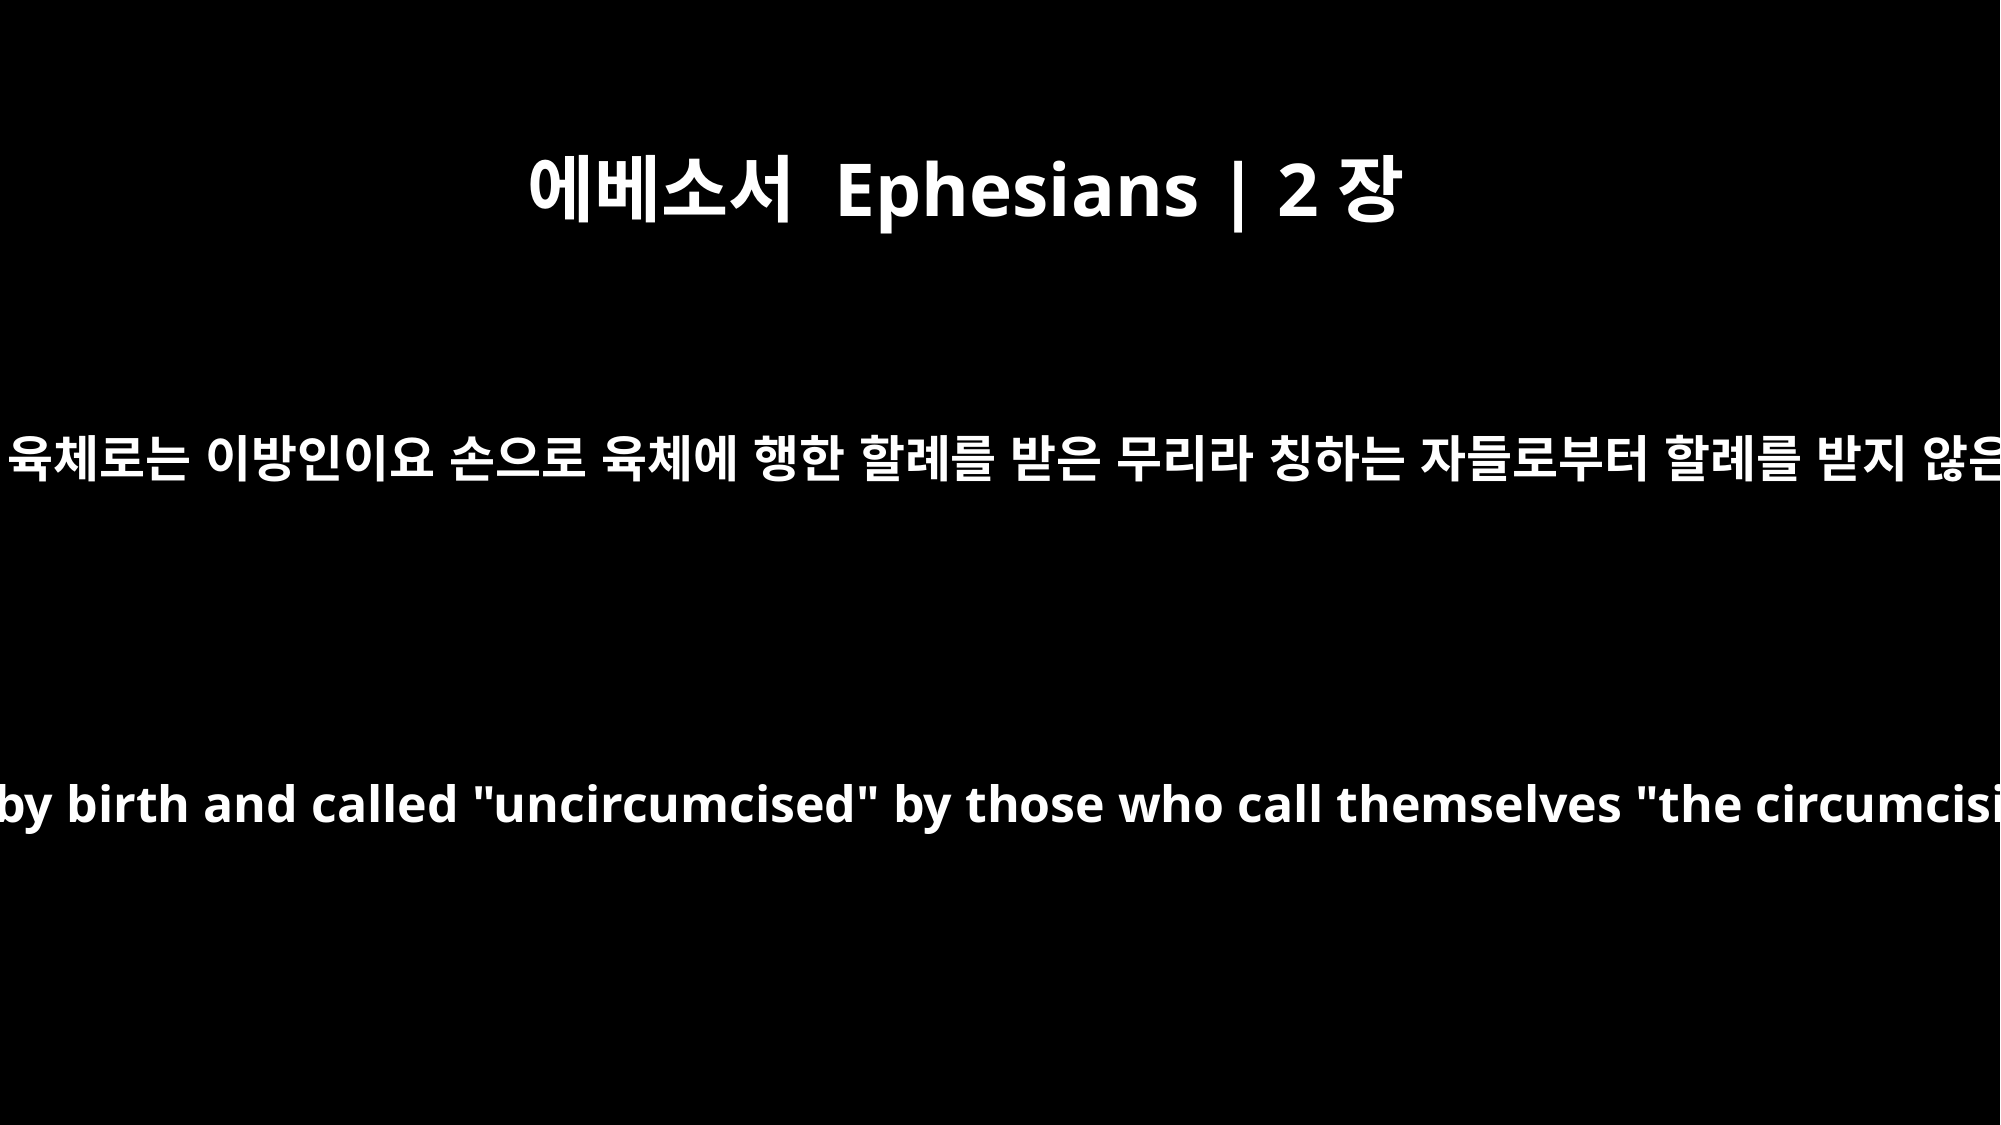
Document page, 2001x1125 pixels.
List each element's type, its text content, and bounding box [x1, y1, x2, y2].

text_box Therefore, remember that formerly you who are Gentiles by birth and called "uncircumcised" by those who call themselves "the circumcision" (that done in the body by the hands of men) -- [0, 764, 2000, 840]
text_box 11 그러므로 생각하라 너희는 그 때에 육체로는 이방인이요 손으로 육체에 행한 할례를 받은 무리라 칭하는 자들로부터 할례를 받지 않은 무리라 칭함을 받는 자들이라 [0, 359, 2000, 495]
text_box 에베소서 Ephesians | 2장 [512, 136, 1420, 239]
